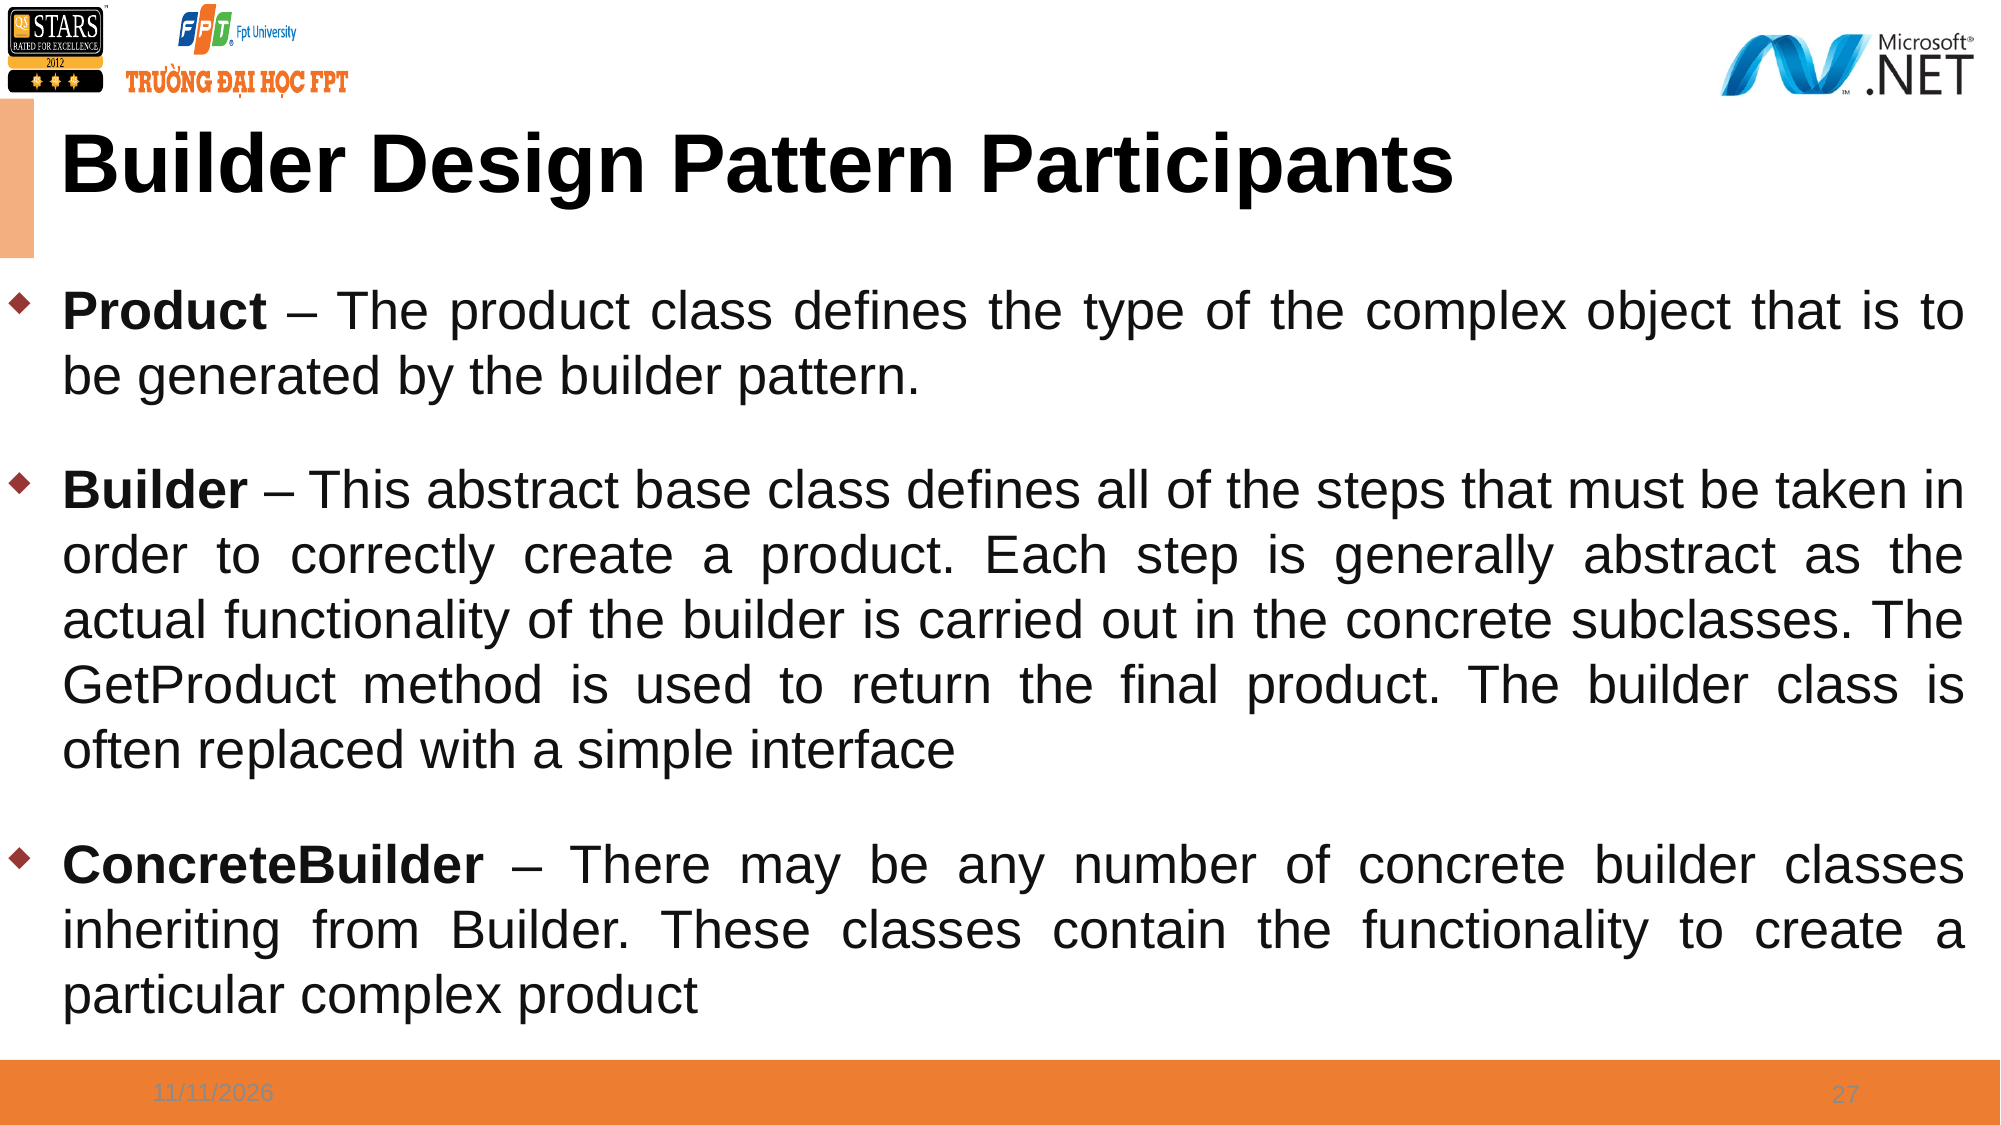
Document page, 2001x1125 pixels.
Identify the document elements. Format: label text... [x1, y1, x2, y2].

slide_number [137, 1061, 588, 1122]
text_box Product – The product class defines the type of the complex object that is to be generated by the builder pattern. Builder – This abstract base class defines all of the steps that must be taken in order to correctly create a product. Each step is generally abstract as the actual functionality of the builder is carried out in the concrete subclasses. The GetProduct method is used to return the final product. The builder class is often replaced with a simple interface ConcreteBuilder – There may be any number of concrete builder classes inheriting from Builder. These classes contain the functionality to create a particular complex product [0, 267, 1983, 1032]
slide_number 27 [1424, 1063, 1875, 1123]
picture [1685, 0, 2001, 129]
title Builder Design Pattern Participants [45, 118, 1875, 213]
